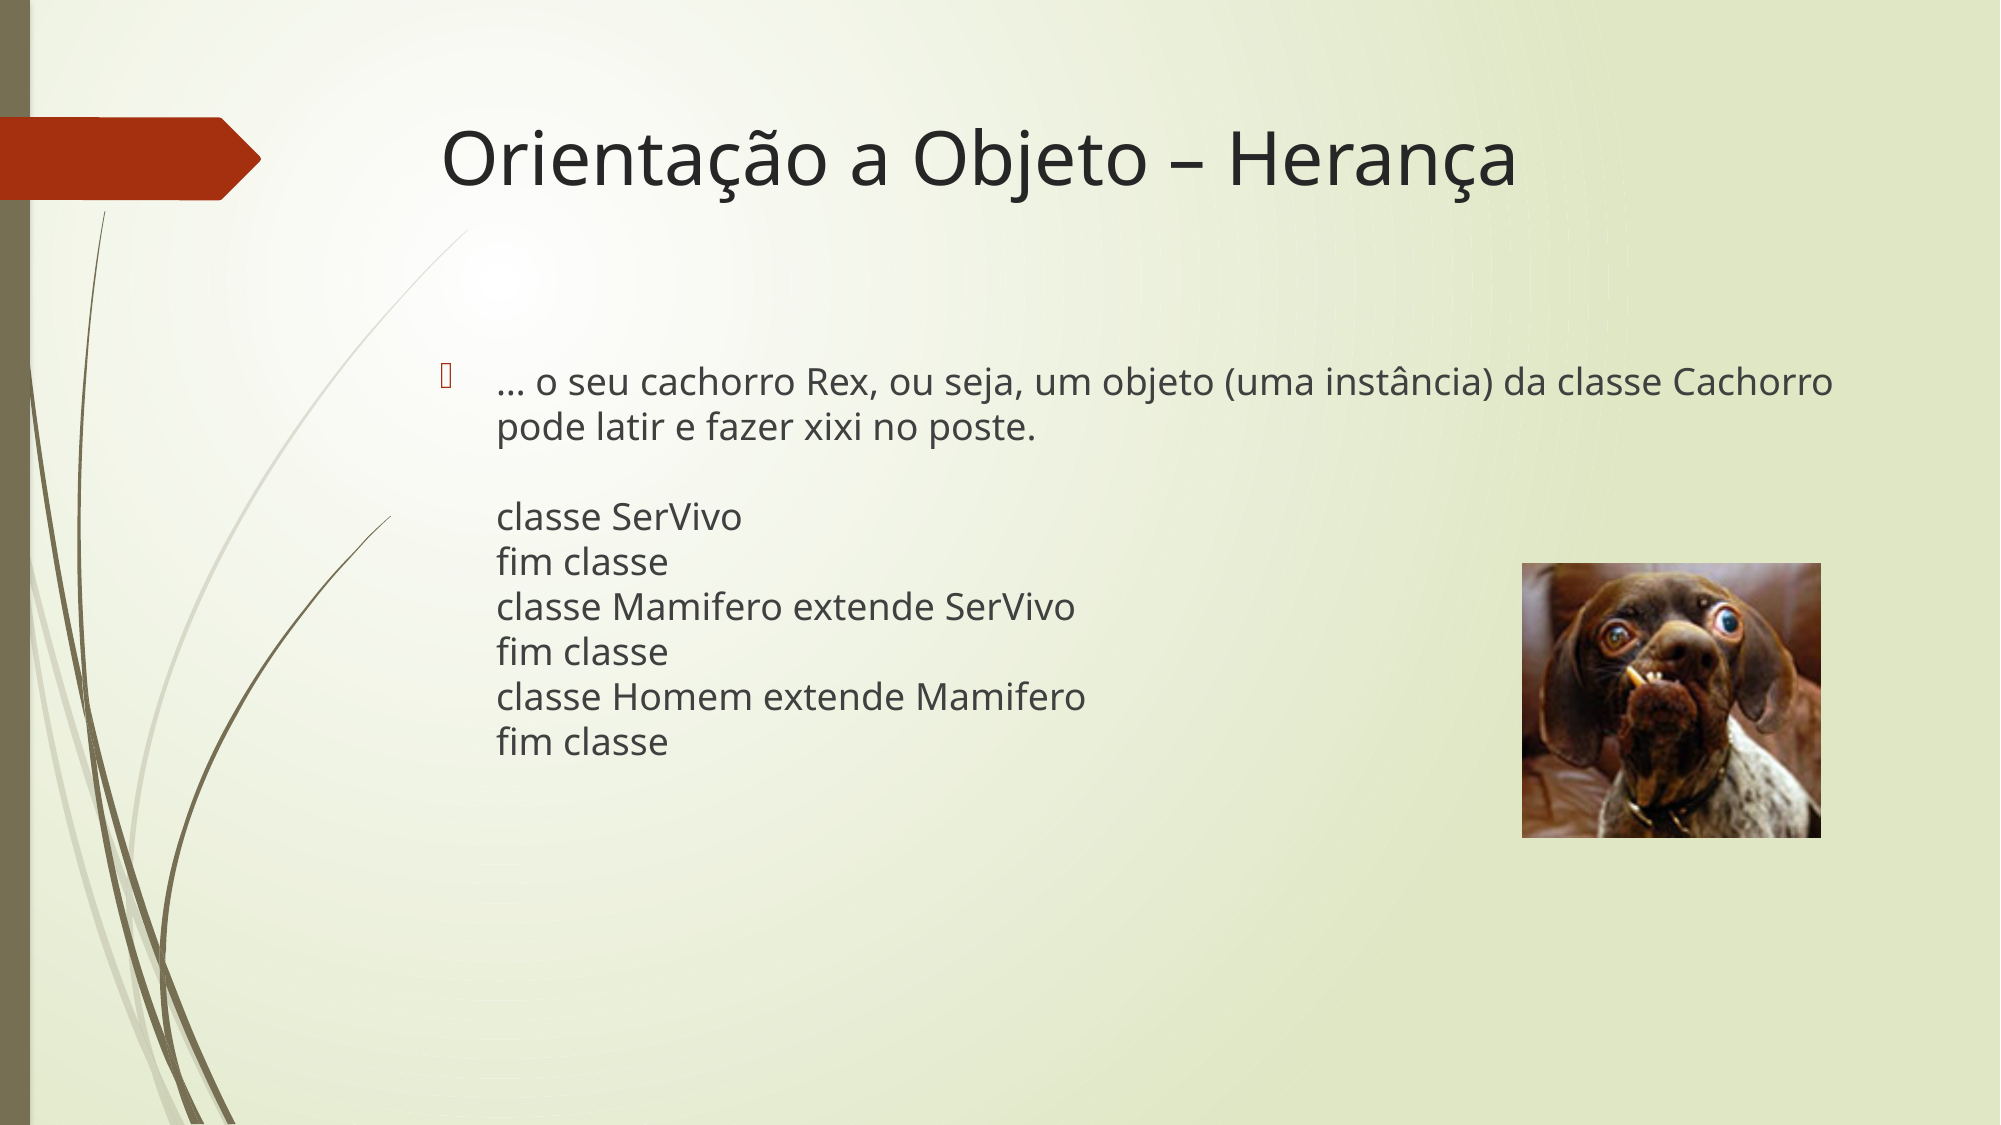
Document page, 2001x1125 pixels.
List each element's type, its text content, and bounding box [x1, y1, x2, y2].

list … o seu cachorro Rex, ou seja, um objeto (uma instância) da classe Cachorro pode latir e fazer xixi no poste. classe SerVivo fim classe classe Mamifero extende SerVivo fim classe classe Homem extende Mamifero fim classe [424, 350, 1888, 970]
picture [1522, 562, 1821, 838]
title Orientação a Objeto – Herança [425, 102, 1888, 313]
